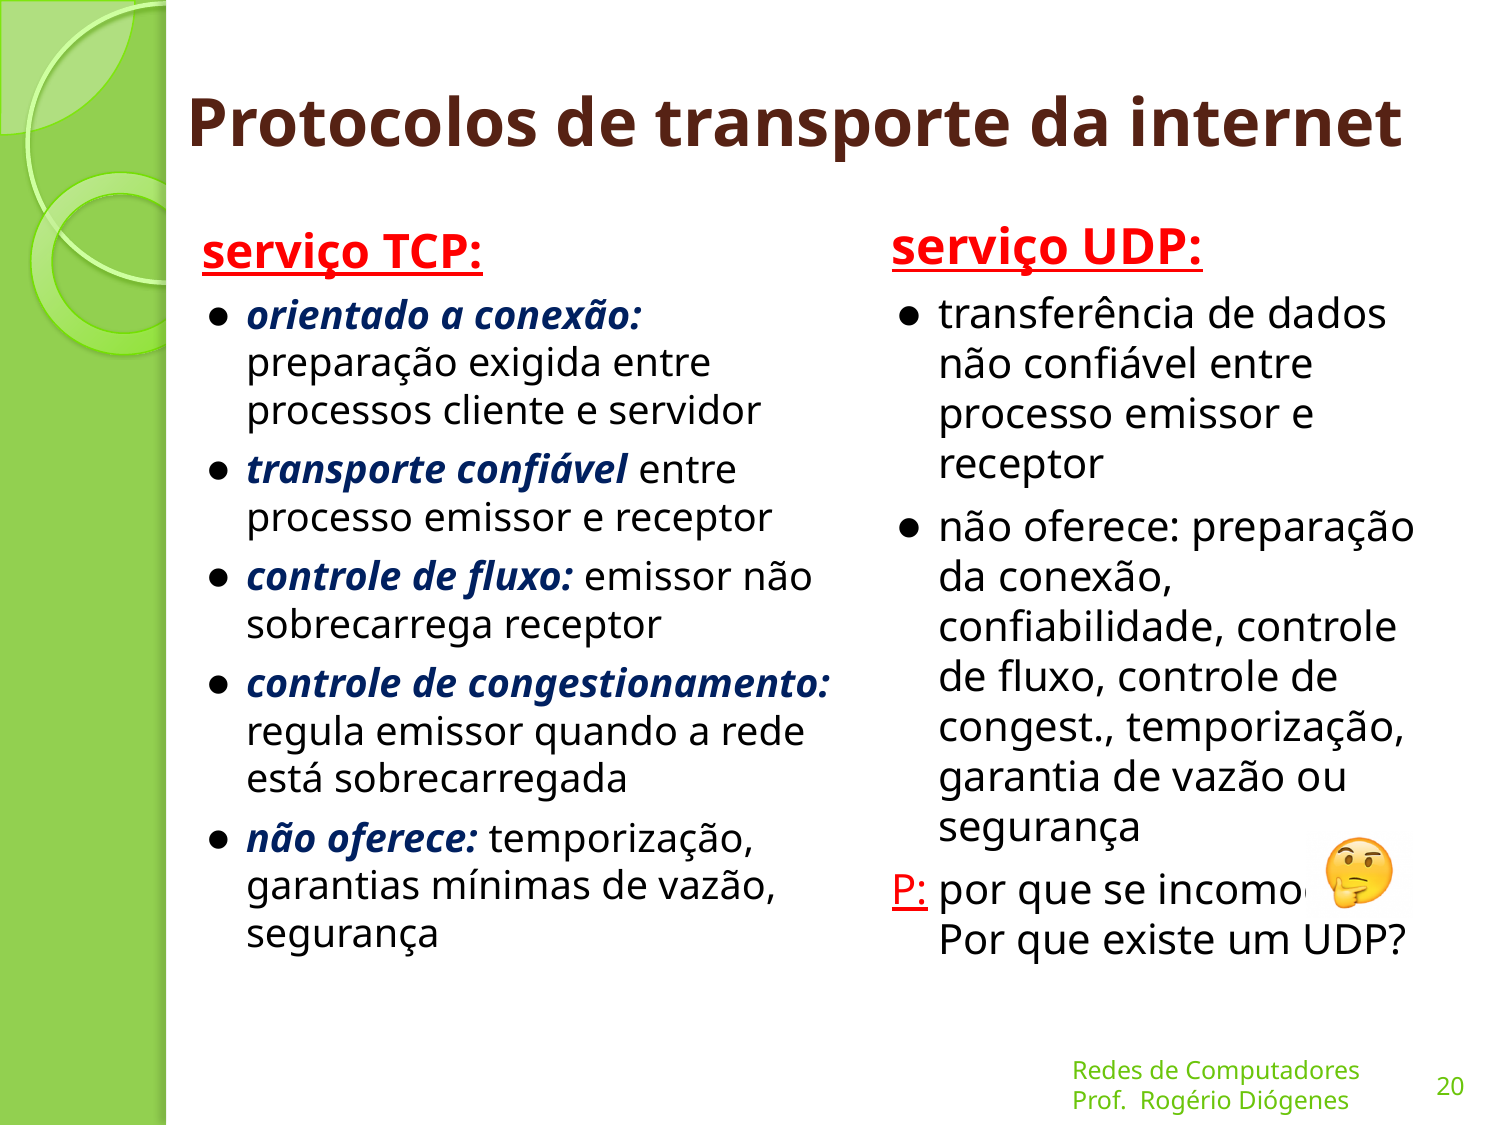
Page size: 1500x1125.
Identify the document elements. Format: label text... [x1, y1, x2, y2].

slide_number 20 [1413, 1034, 1488, 1113]
footer Redes de Computadores Prof. Rogério Diógenes [1057, 1043, 1471, 1122]
text_box serviço UDP: transferência de dados não confiável entre processo emissor e receptor não oferece: preparação da conexão, confiabilidade, controle de fluxo, controle de congest., temporização, garantia de vazão ou segurança P: por que se incomodar? Por que existe um UDP? [863, 207, 1465, 970]
text_box serviço TCP: orientado a conexão: preparação exigida entre processos cliente e servidor transporte confiável entre processo emissor e receptor controle de fluxo: emissor não sobrecarrega receptor controle de congestionamento: regula emissor quando a rede está sobrecarregada não oferece: temporização, garantias mínimas de vazão, segurança [174, 213, 865, 976]
picture [1306, 830, 1414, 918]
title Protocolos de transporte da internet [171, 26, 1476, 214]
